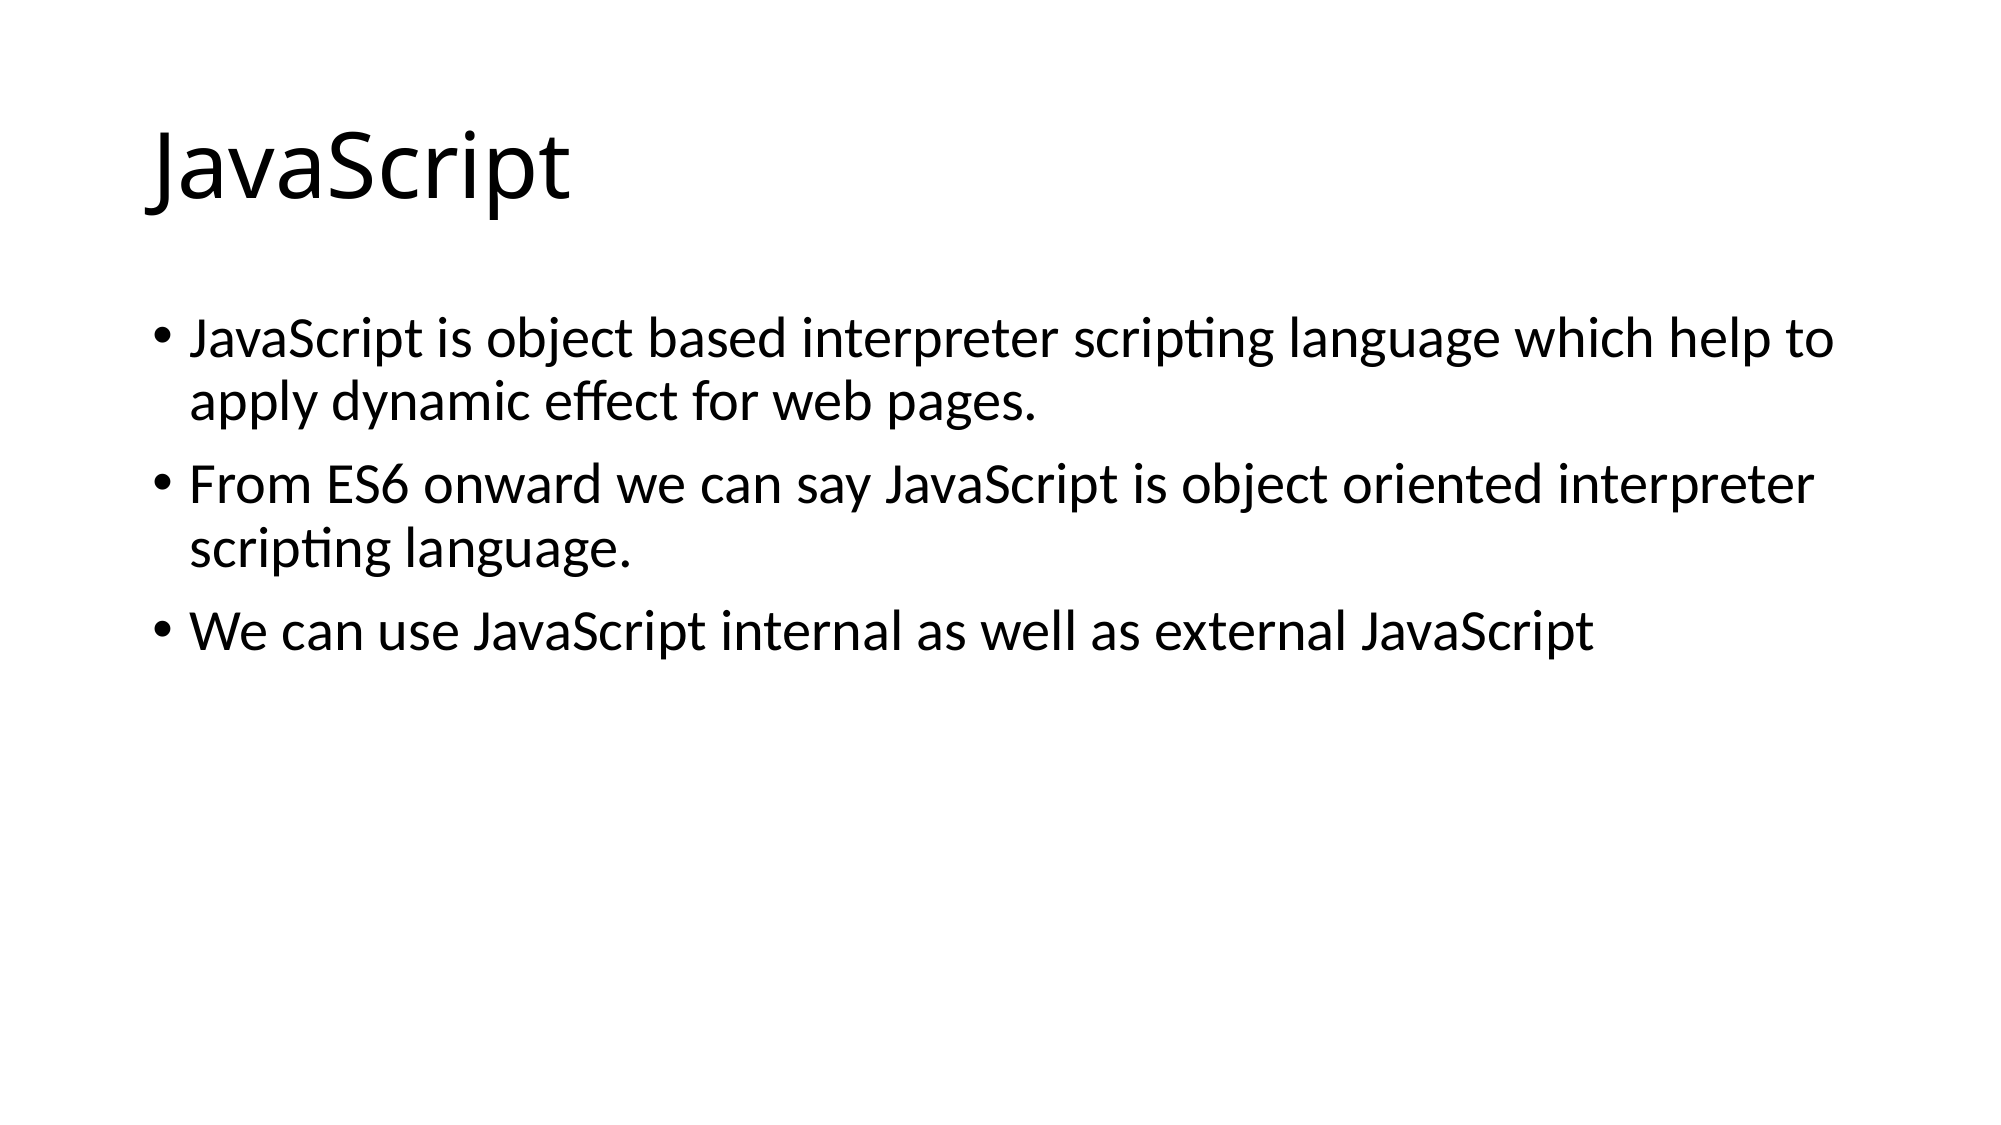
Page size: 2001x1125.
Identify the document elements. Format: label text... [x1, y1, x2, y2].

title JavaScript [137, 59, 1863, 278]
list JavaScript is object based interpreter scripting language which help to apply dynamic effect for web pages. From ES6 onward we can say JavaScript is object oriented interpreter scripting language. We can use JavaScript internal as well as external JavaScript [137, 299, 1863, 1014]
